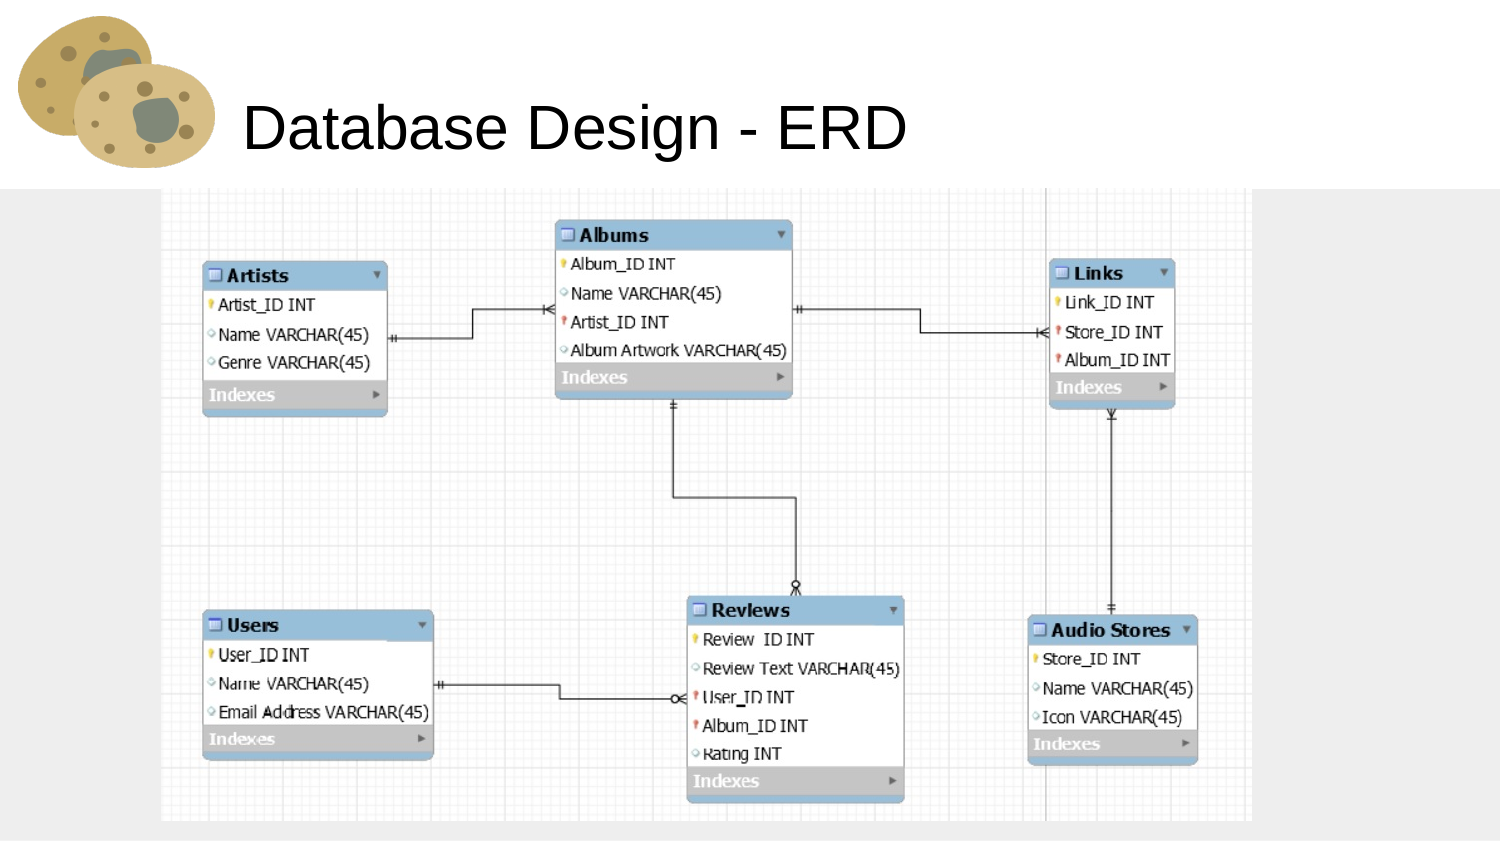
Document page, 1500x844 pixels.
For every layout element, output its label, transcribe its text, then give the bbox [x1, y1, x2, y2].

text_box [0, 189, 1500, 841]
picture [161, 188, 1252, 821]
picture [18, 16, 215, 168]
text_box Database Design - ERD [227, 71, 1004, 168]
